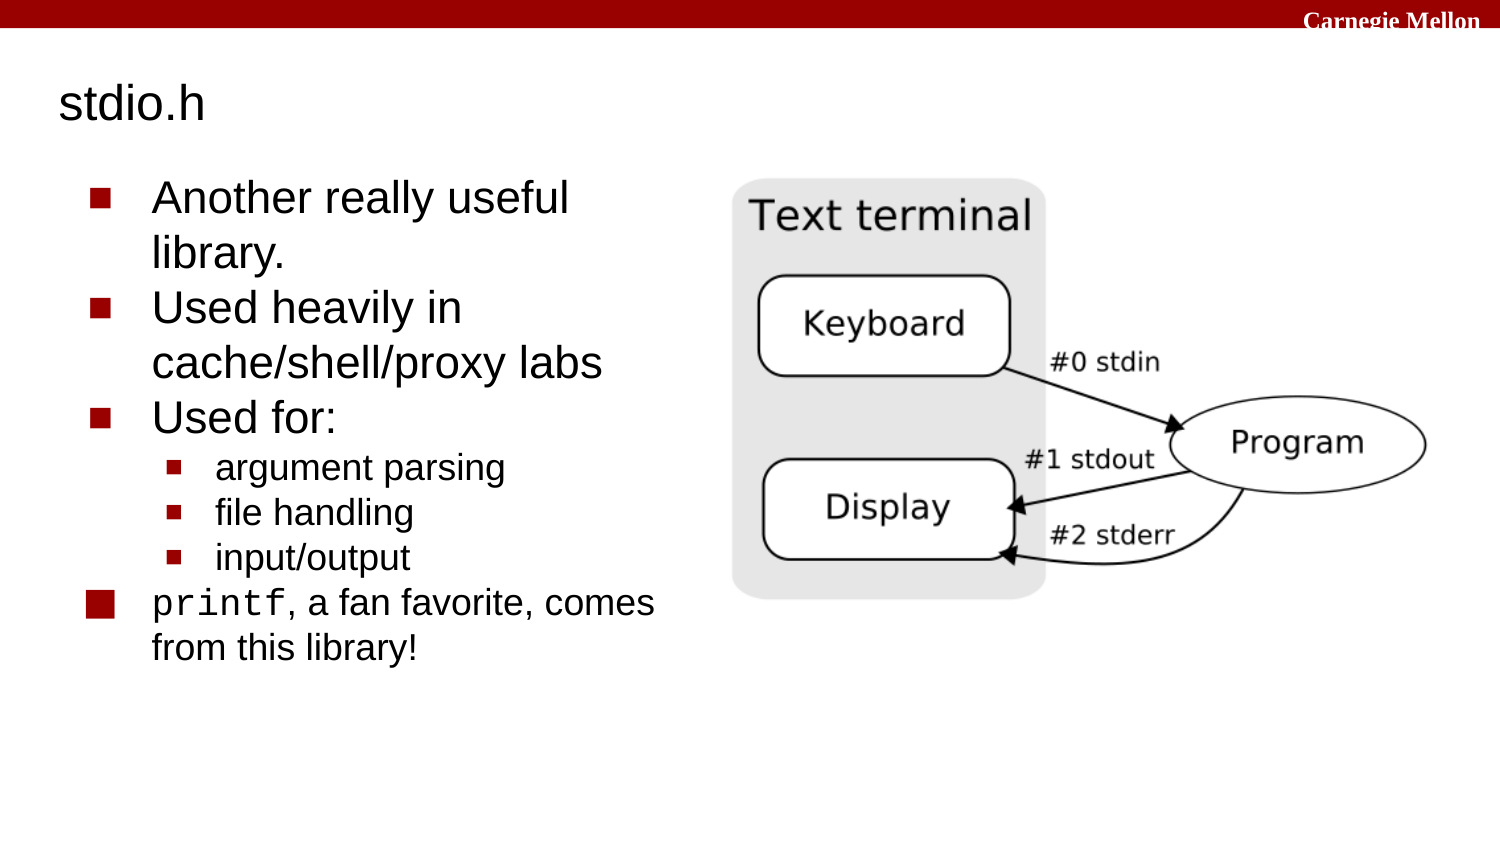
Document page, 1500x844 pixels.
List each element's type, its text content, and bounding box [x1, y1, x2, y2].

picture [725, 172, 1433, 607]
list Another really useful library. Used heavily in cache/shell/proxy labs Used for: argument parsing file handling input/output printf, a fan favorite, comes from this library! [65, 167, 707, 780]
title stdio.h [58, 53, 1304, 148]
